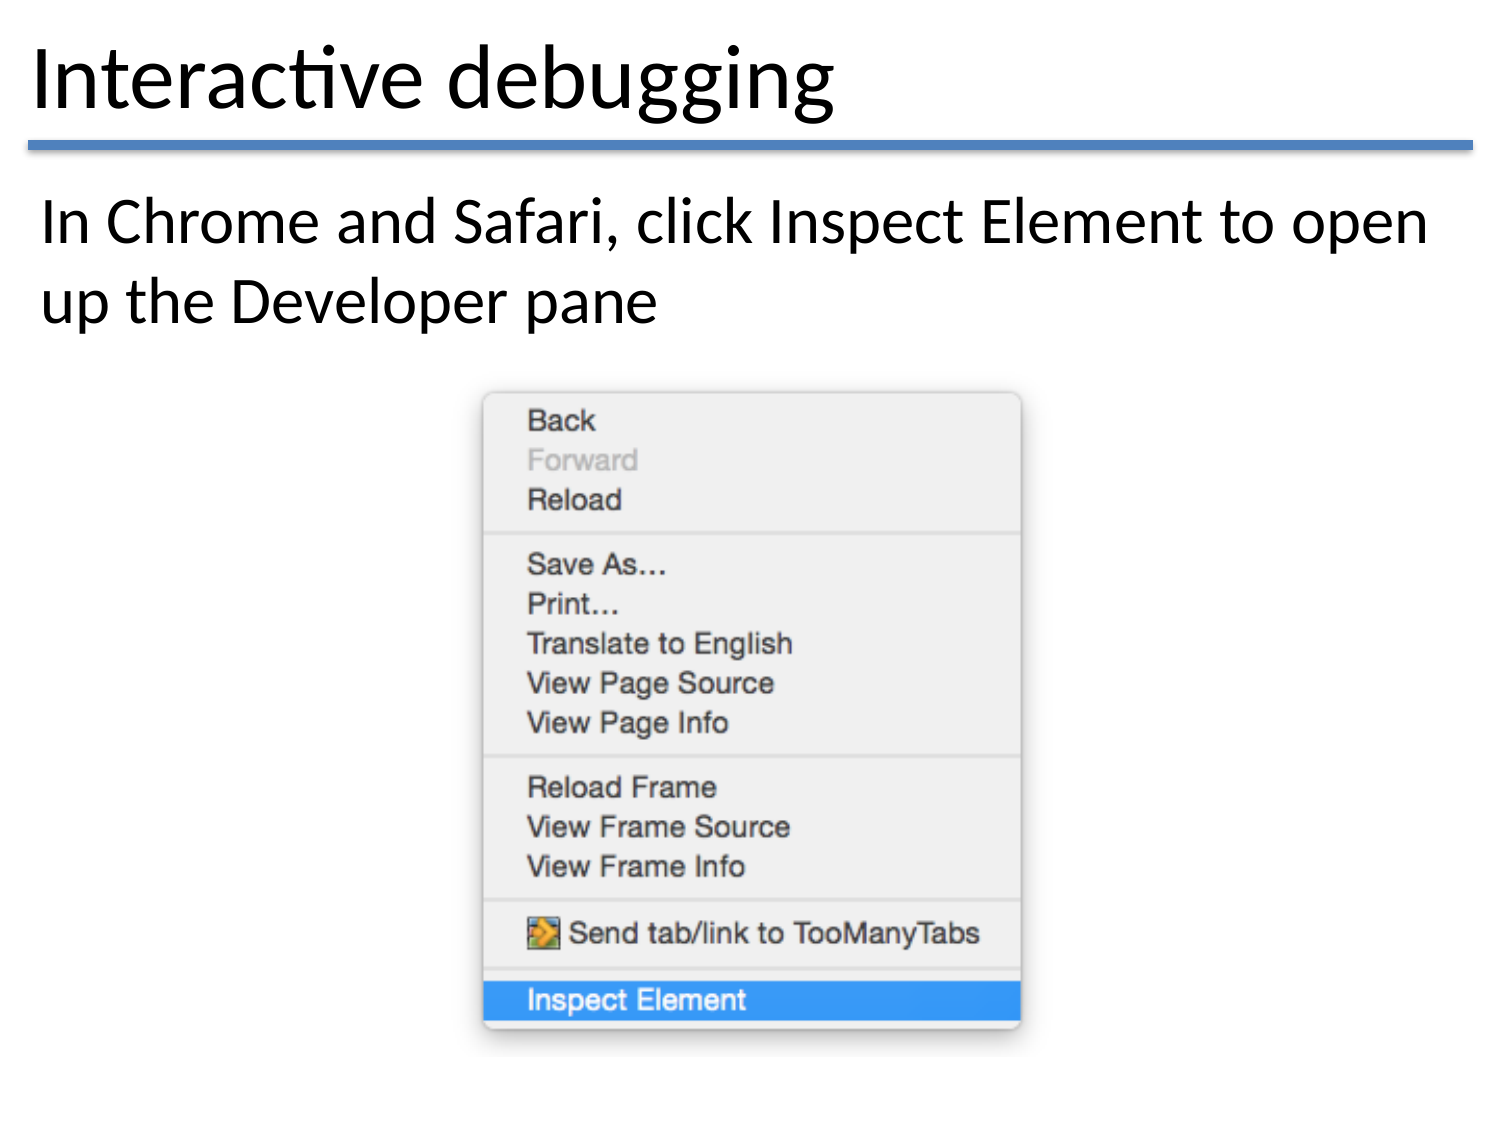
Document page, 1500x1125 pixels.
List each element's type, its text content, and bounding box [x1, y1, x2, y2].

title Interactive debugging [0, 0, 1500, 145]
picture [447, 363, 1054, 1058]
text_box In Chrome and Safari, click Inspect Element to open up the Developer pane [25, 169, 1481, 344]
